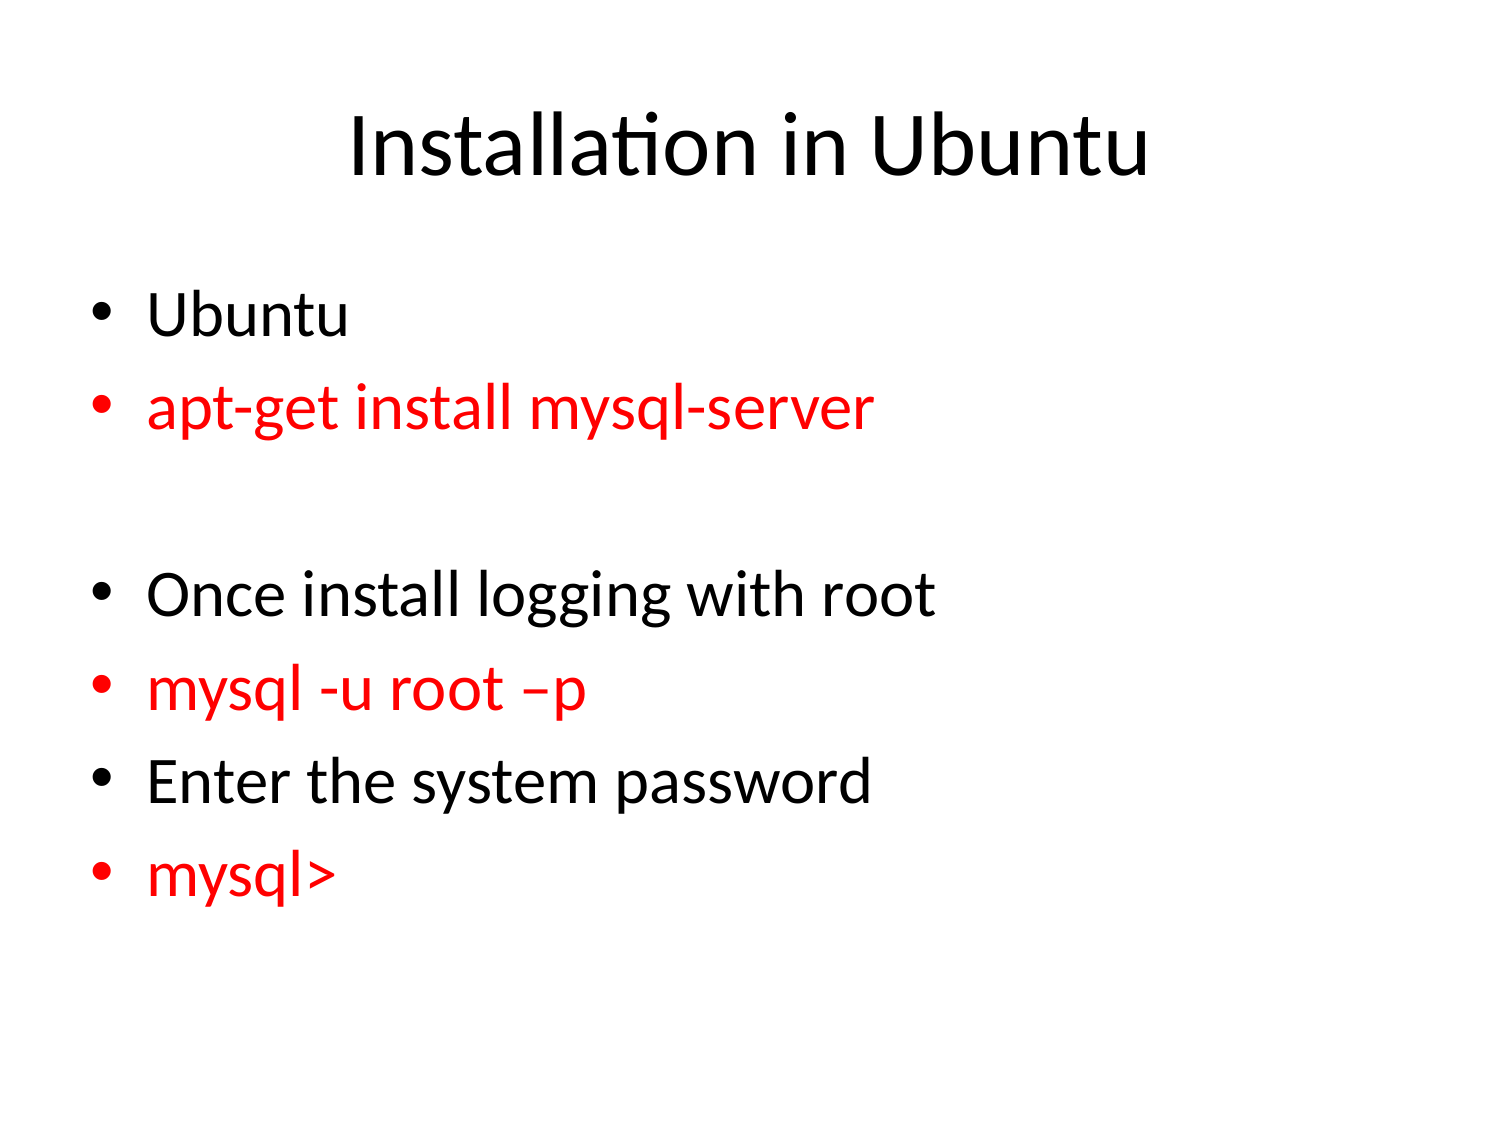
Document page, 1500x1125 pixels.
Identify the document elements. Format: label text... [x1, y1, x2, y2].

title Installation in Ubuntu [75, 45, 1425, 233]
list Ubuntu apt-get install mysql-server Once install logging with root mysql -u root –p Enter the system password mysql> [75, 262, 1425, 1005]
